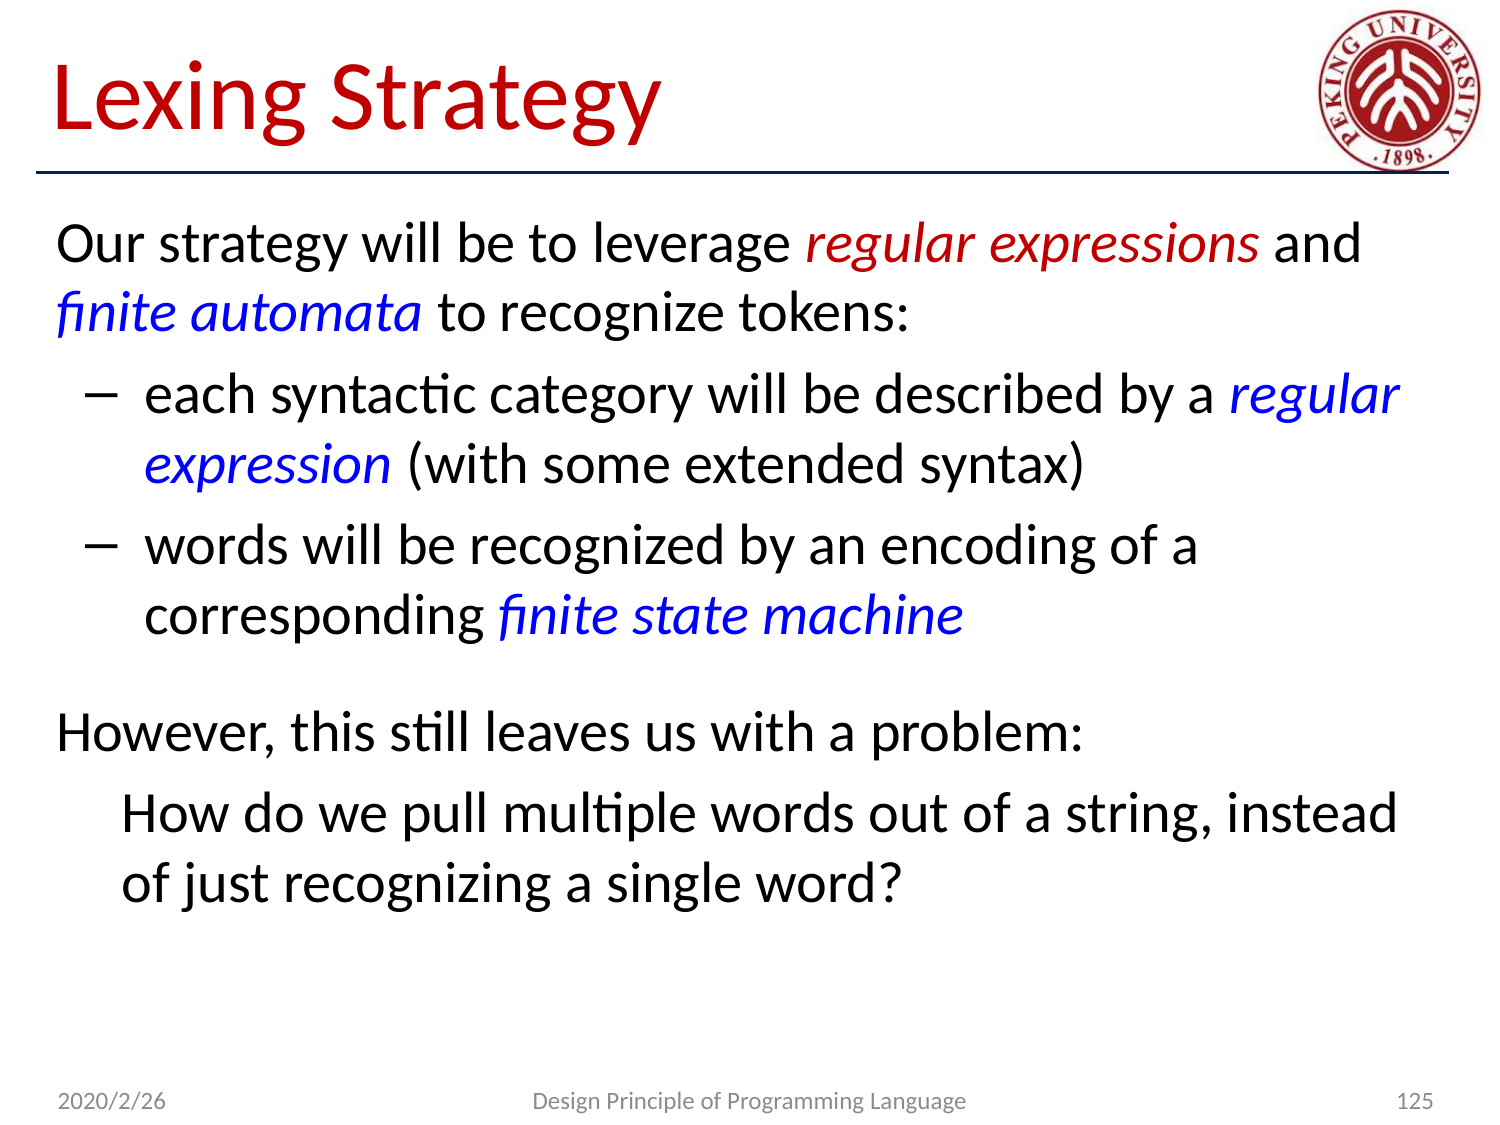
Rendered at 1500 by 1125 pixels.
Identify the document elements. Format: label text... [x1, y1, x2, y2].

slide_number 125 [1099, 1069, 1450, 1125]
title Lexing Strategy [36, 19, 1399, 161]
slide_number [42, 1069, 393, 1125]
picture [1316, 7, 1483, 174]
list Our strategy will be to leverage regular expressions and finite automata to recognize tokens: each syntactic category will be described by a regular expression (with some extended syntax) words will be recognized by an encoding of a corresponding finite state machine However, this still leaves us with a problem: How do we pull multiple words out of a string, instead of just recognizing a single word? [41, 196, 1449, 1000]
footer Design Principle of Programming Language [512, 1069, 988, 1125]
